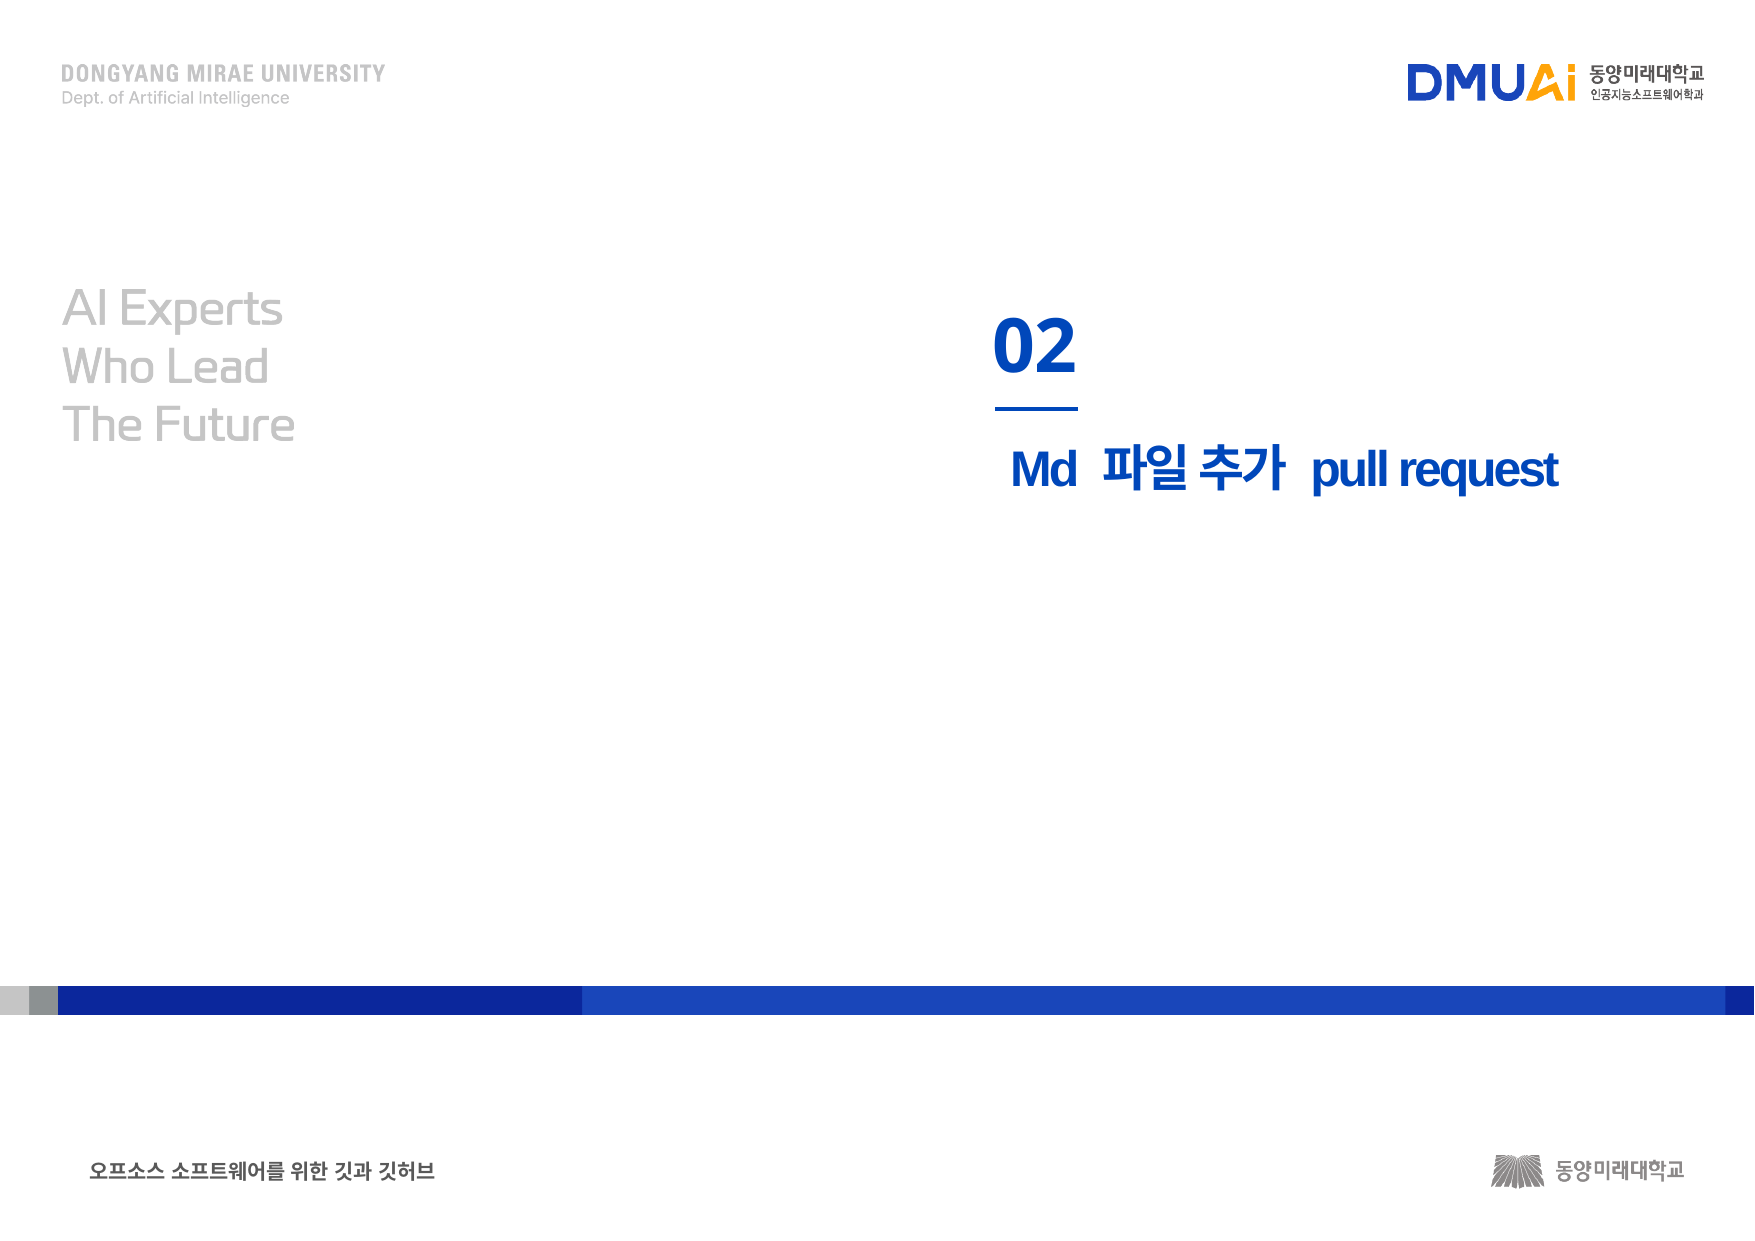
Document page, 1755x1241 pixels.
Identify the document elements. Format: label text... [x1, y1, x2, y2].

text_box 02 [977, 290, 1094, 395]
picture [1408, 64, 1705, 101]
picture [0, 986, 1755, 1015]
text_box 오프소스 소프트웨어를 위한 깃과 깃허브 [74, 1151, 451, 1192]
picture [61, 64, 386, 108]
picture [1491, 1155, 1685, 1189]
text_box Md 파일 추가 pull request [995, 428, 1575, 504]
picture [61, 289, 295, 442]
